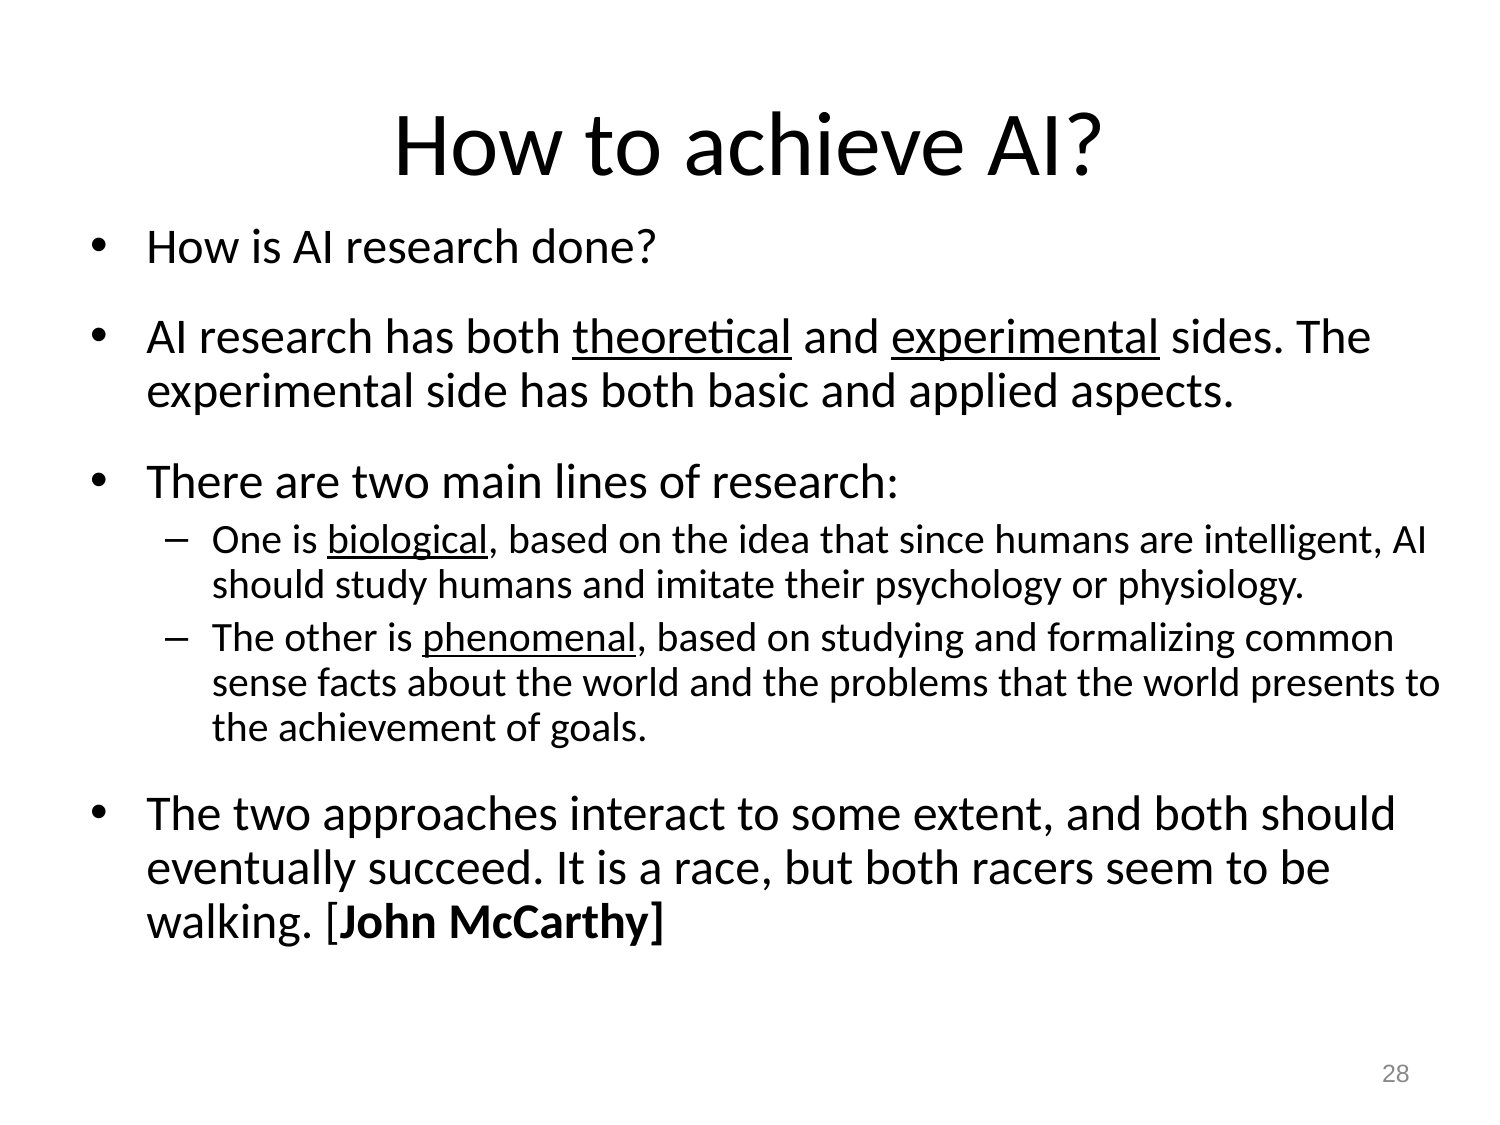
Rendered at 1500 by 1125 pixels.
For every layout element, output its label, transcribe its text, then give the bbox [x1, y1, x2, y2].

slide_number 28 [1074, 1042, 1425, 1103]
list How is AI research done? AI research has both theoretical and experimental sides. The experimental side has both basic and applied aspects. There are two main lines of research: One is biological, based on the idea that since humans are intelligent, AI should study humans and imitate their psychology or physiology. The other is phenomenal, based on studying and formalizing common sense facts about the world and the problems that the world presents to the achievement of goals. The two approaches interact to some extent, and both should eventually succeed. It is a race, but both racers seem to be walking. [John McCarthy] [75, 212, 1463, 994]
title How to achieve AI? [75, 45, 1425, 212]
